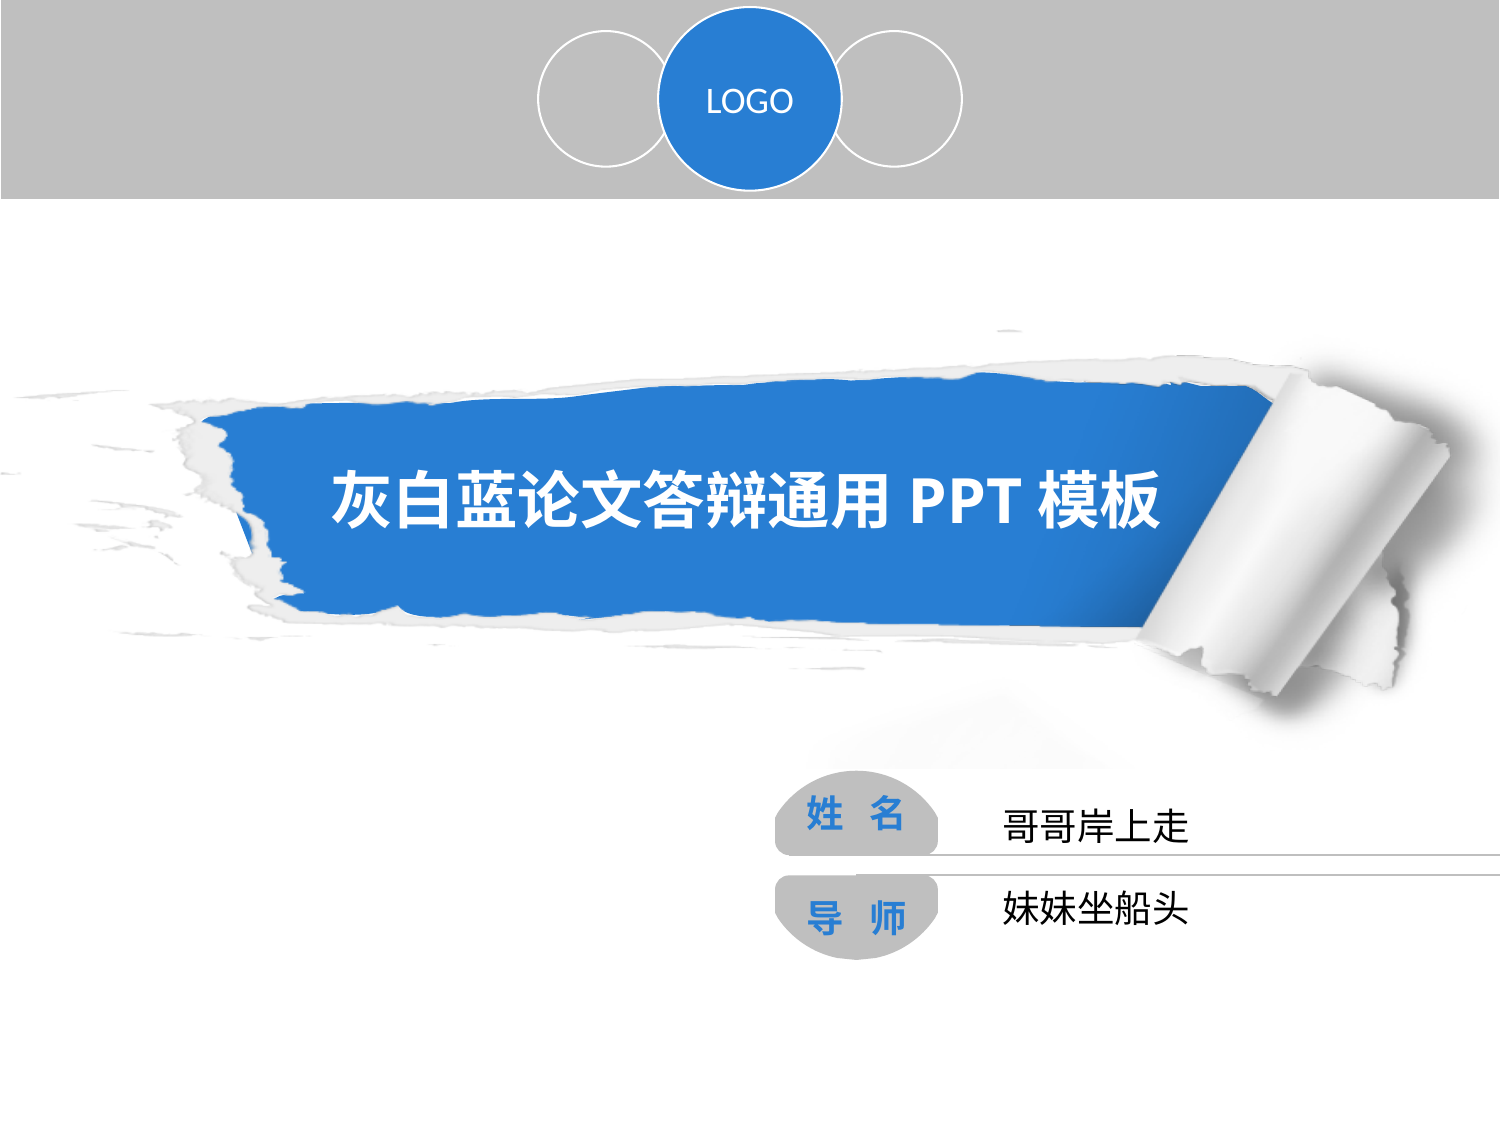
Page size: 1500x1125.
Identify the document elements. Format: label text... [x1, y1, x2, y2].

text_box [0, 0, 1500, 201]
text_box LOGO [686, 167, 814, 192]
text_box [538, 31, 962, 167]
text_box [0, 329, 1500, 769]
text_box 姓 名 [774, 769, 939, 857]
text_box 哥哥岸上走 [987, 795, 1205, 855]
text_box 导 师 [774, 874, 939, 961]
text_box 妹妹坐船头 [987, 877, 1205, 937]
text_box LOGO [686, 5, 814, 31]
